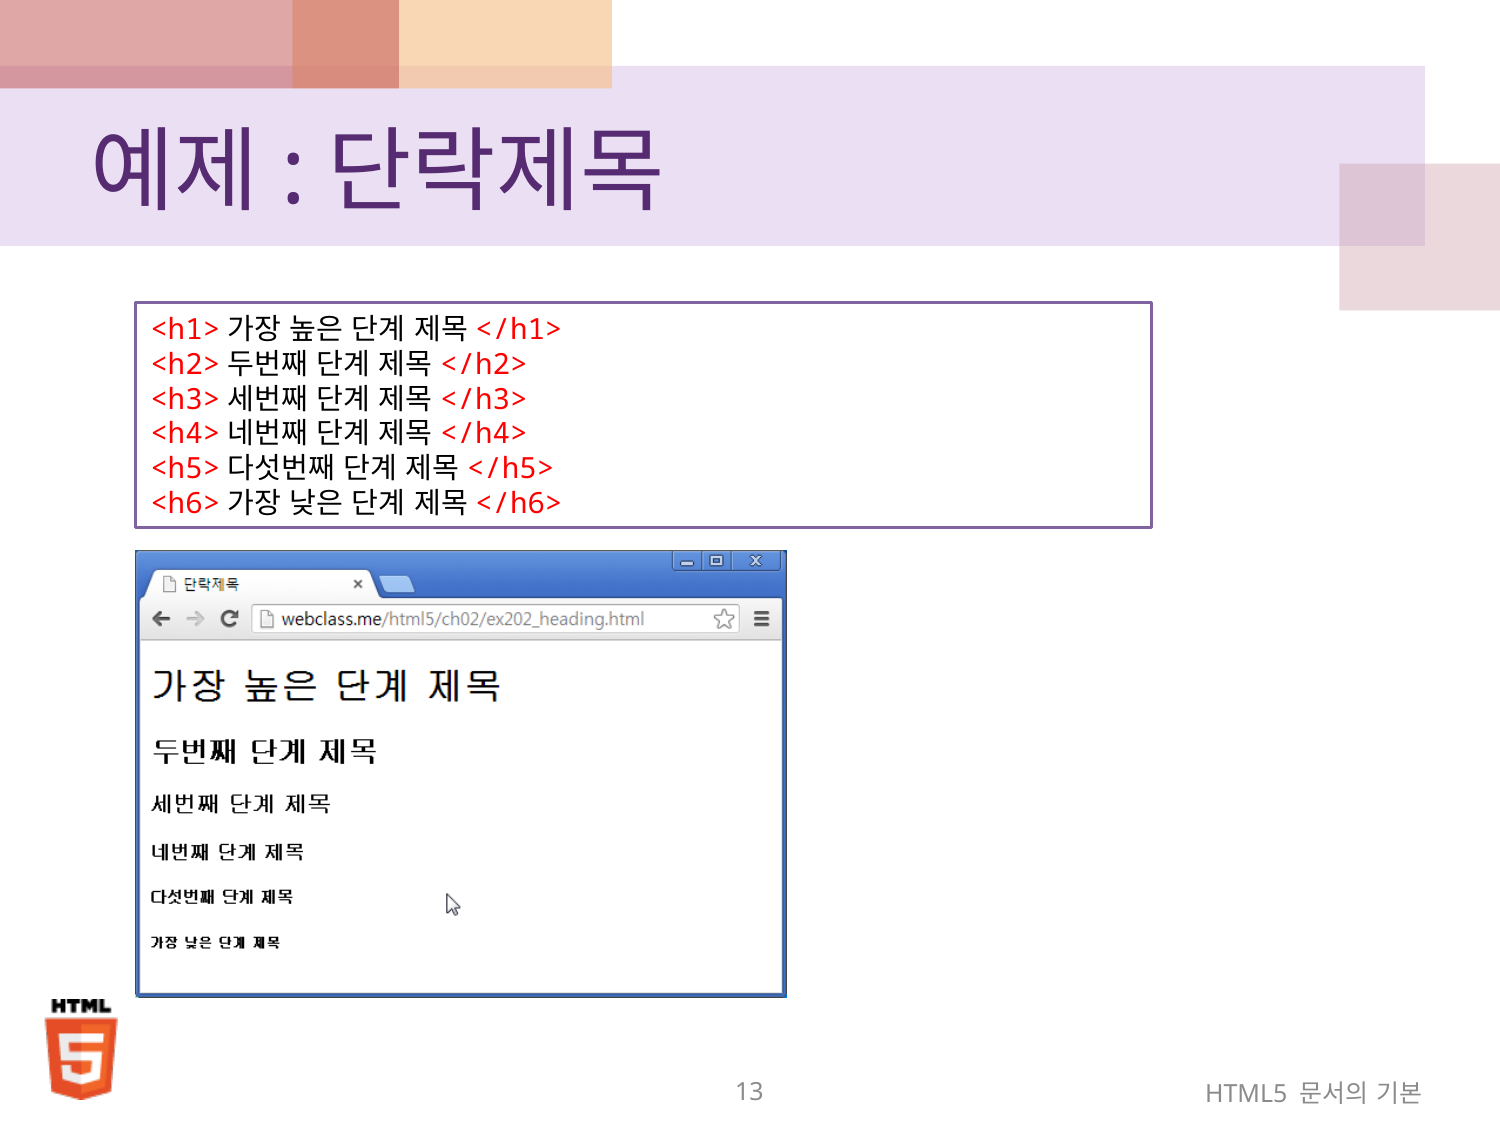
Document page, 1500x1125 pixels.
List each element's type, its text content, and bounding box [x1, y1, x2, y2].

title 예제:단락제목 [75, 88, 1425, 246]
text_box <h1>가장 높은 단계 제목</h1> <h2>두번째 단계 제목</h2> <h3>세번째 단계 제목</h3> <h4>네번째 단계 제목</h4> <h5>다섯번째 단계 제목</h5> <h6>가장 낮은 단계 제목</h6> [134, 301, 1153, 529]
footer HTML5 문서의 기본 [963, 1072, 1438, 1113]
slide_number 13 [574, 1072, 925, 1113]
picture [135, 550, 787, 998]
picture [31, 999, 132, 1100]
